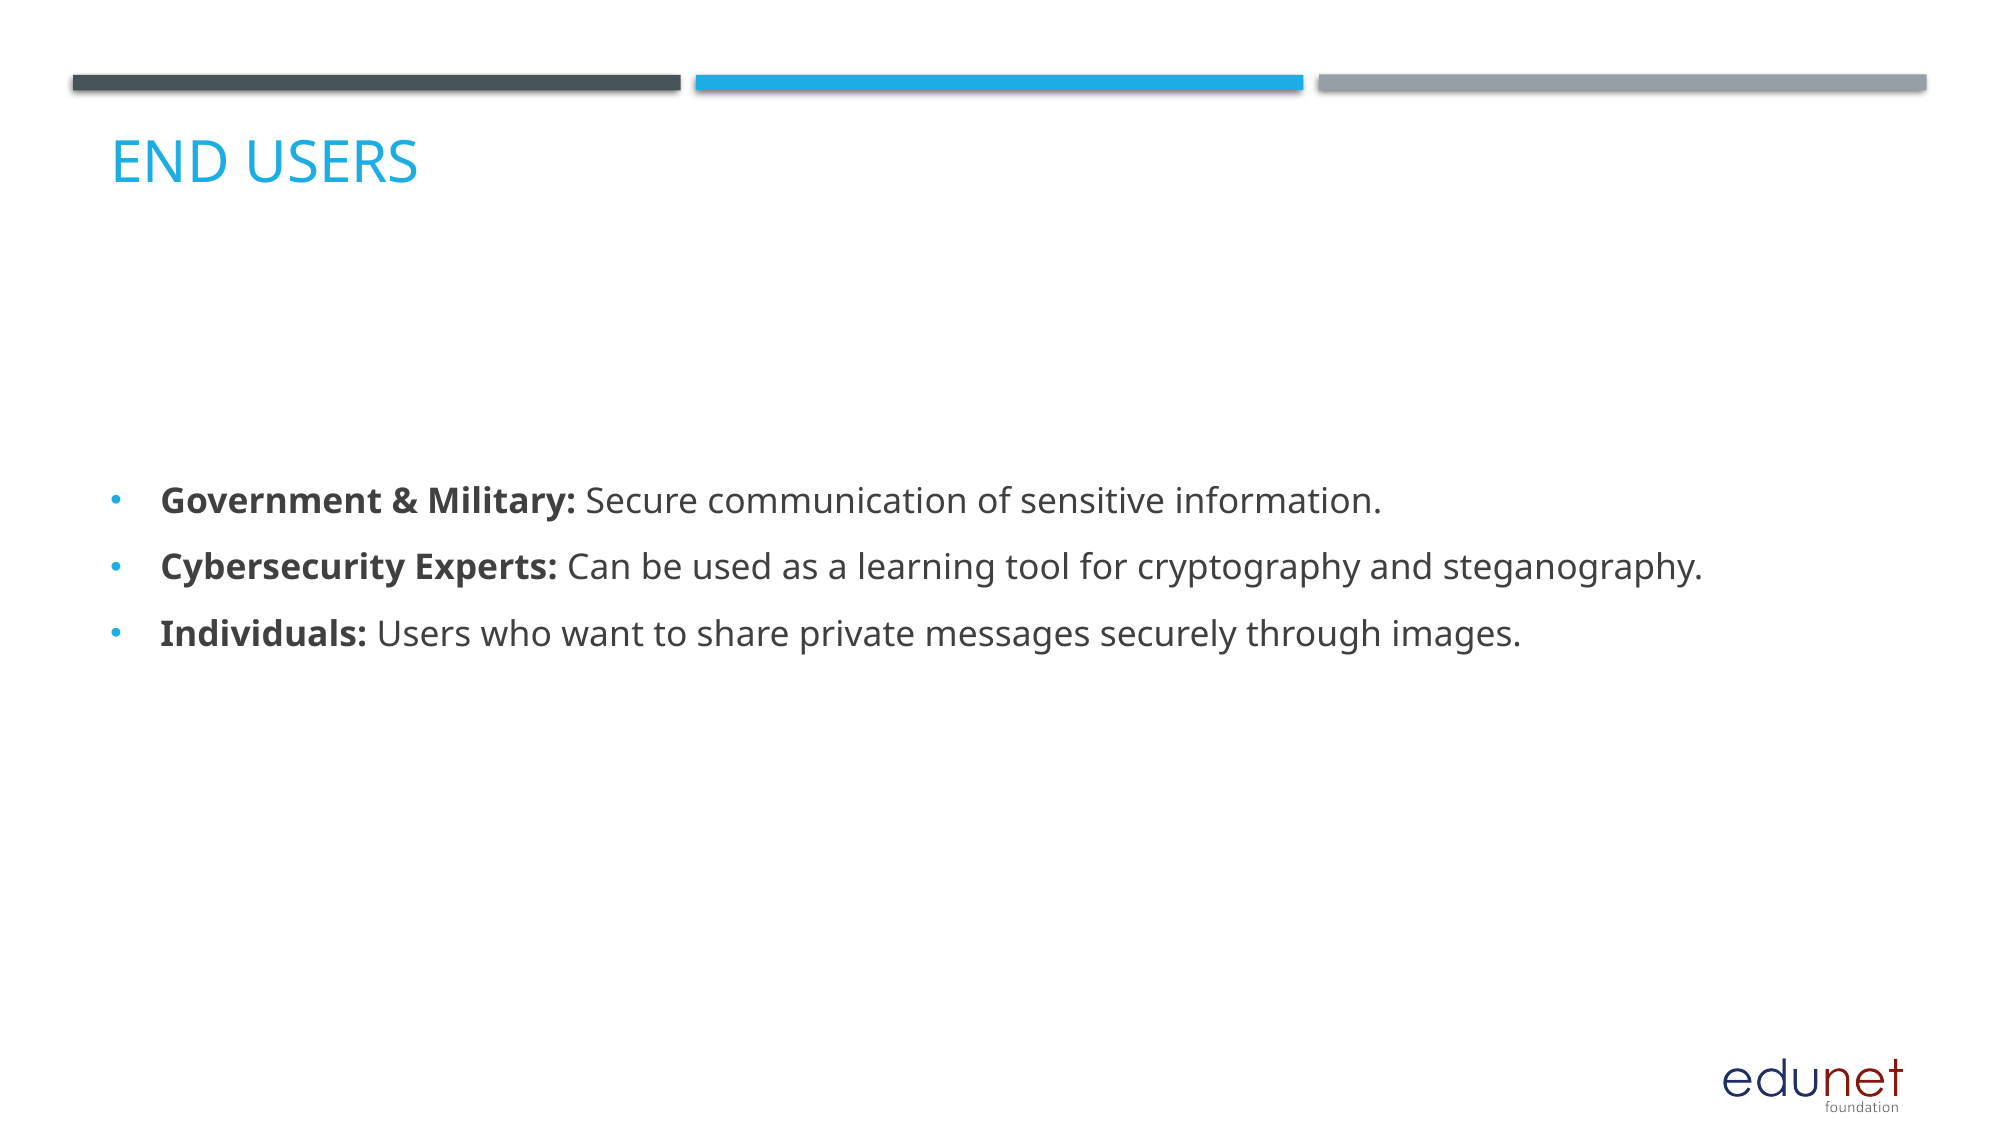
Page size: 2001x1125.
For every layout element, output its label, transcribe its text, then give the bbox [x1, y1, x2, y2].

title End users [95, 115, 1905, 203]
list Government & Military: Secure communication of sensitive information. Cybersecurity Experts: Can be used as a learning tool for cryptography and steganography. Individuals: Users who want to share private messages securely through images. [95, 213, 1905, 981]
picture [1719, 1056, 1905, 1116]
